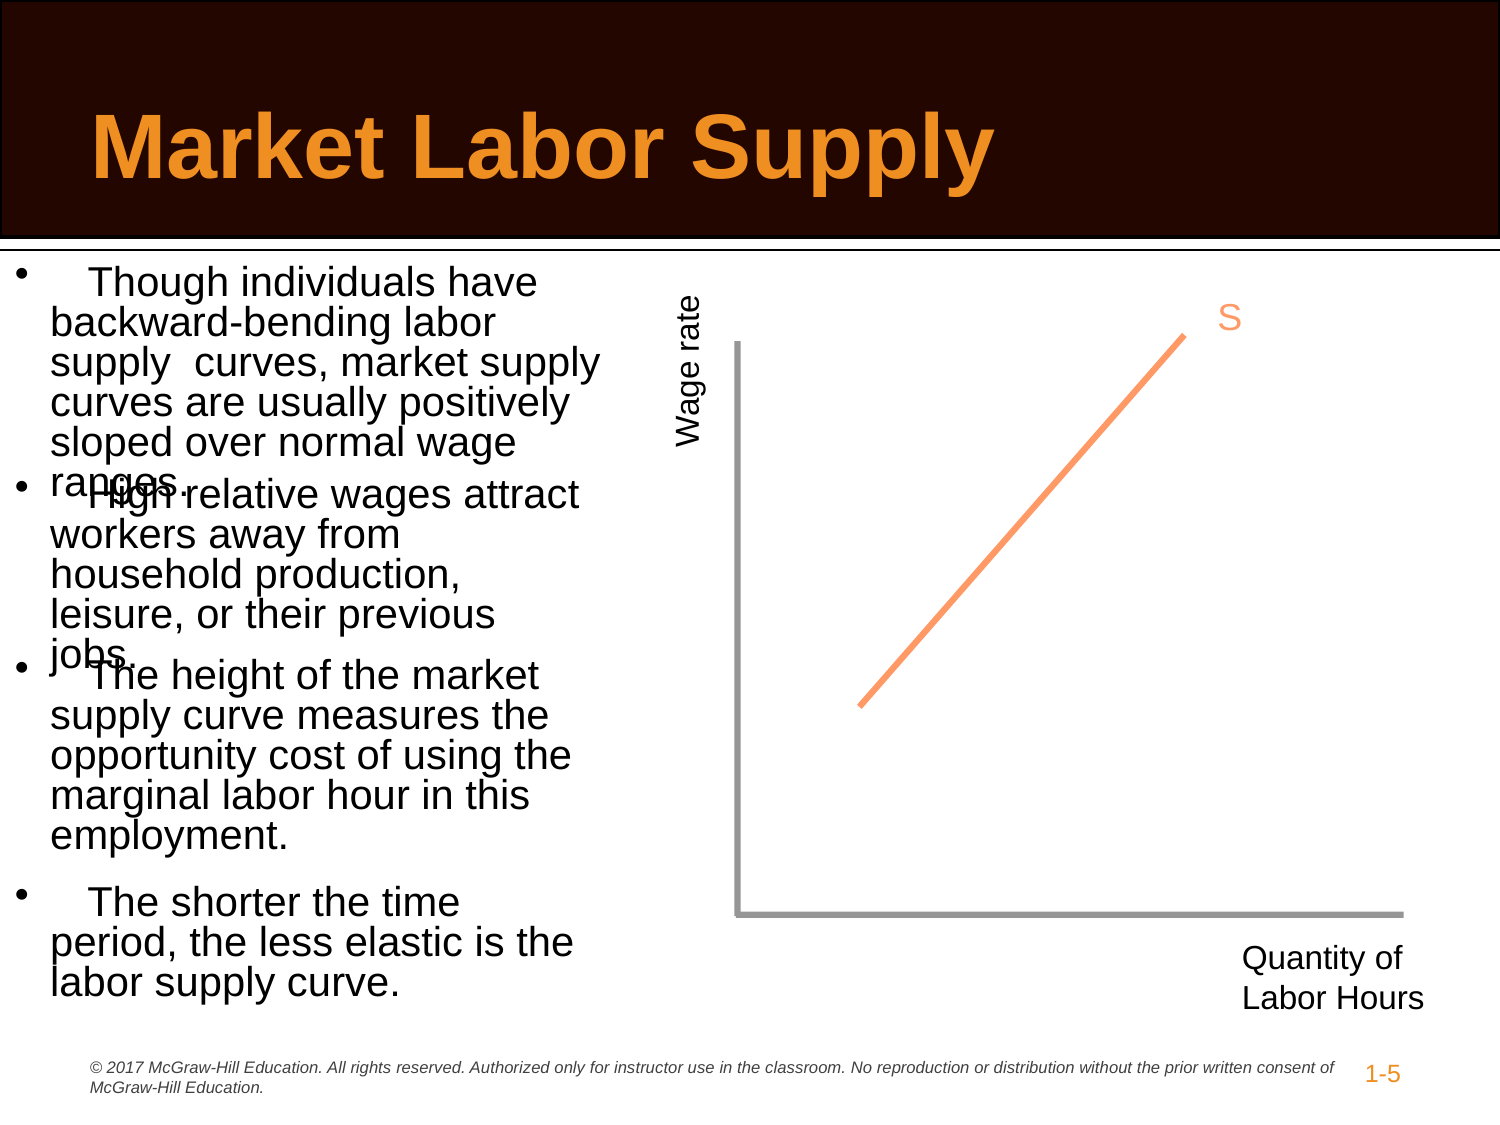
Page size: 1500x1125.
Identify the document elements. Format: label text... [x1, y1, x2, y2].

title Market Labor Supply [75, 48, 1425, 236]
list [75, 275, 1425, 1018]
text_box Though individuals have backward-bending labor supply curves, market supply curves are usually positively sloped over normal wage ranges. [0, 256, 625, 512]
text_box The shorter the time period, the less elastic is the labor supply curve. [0, 877, 613, 1013]
text_box Quantity of Labor Hours [1227, 928, 1454, 1024]
text_box Wage rate [658, 247, 713, 462]
text_box S [1202, 285, 1283, 346]
text_box High relative wages attract workers away from household production, leisure, or their previous jobs. [0, 469, 600, 649]
text_box The height of the market supply curve measures the opportunity cost of using the marginal labor hour in this employment. [0, 649, 613, 865]
